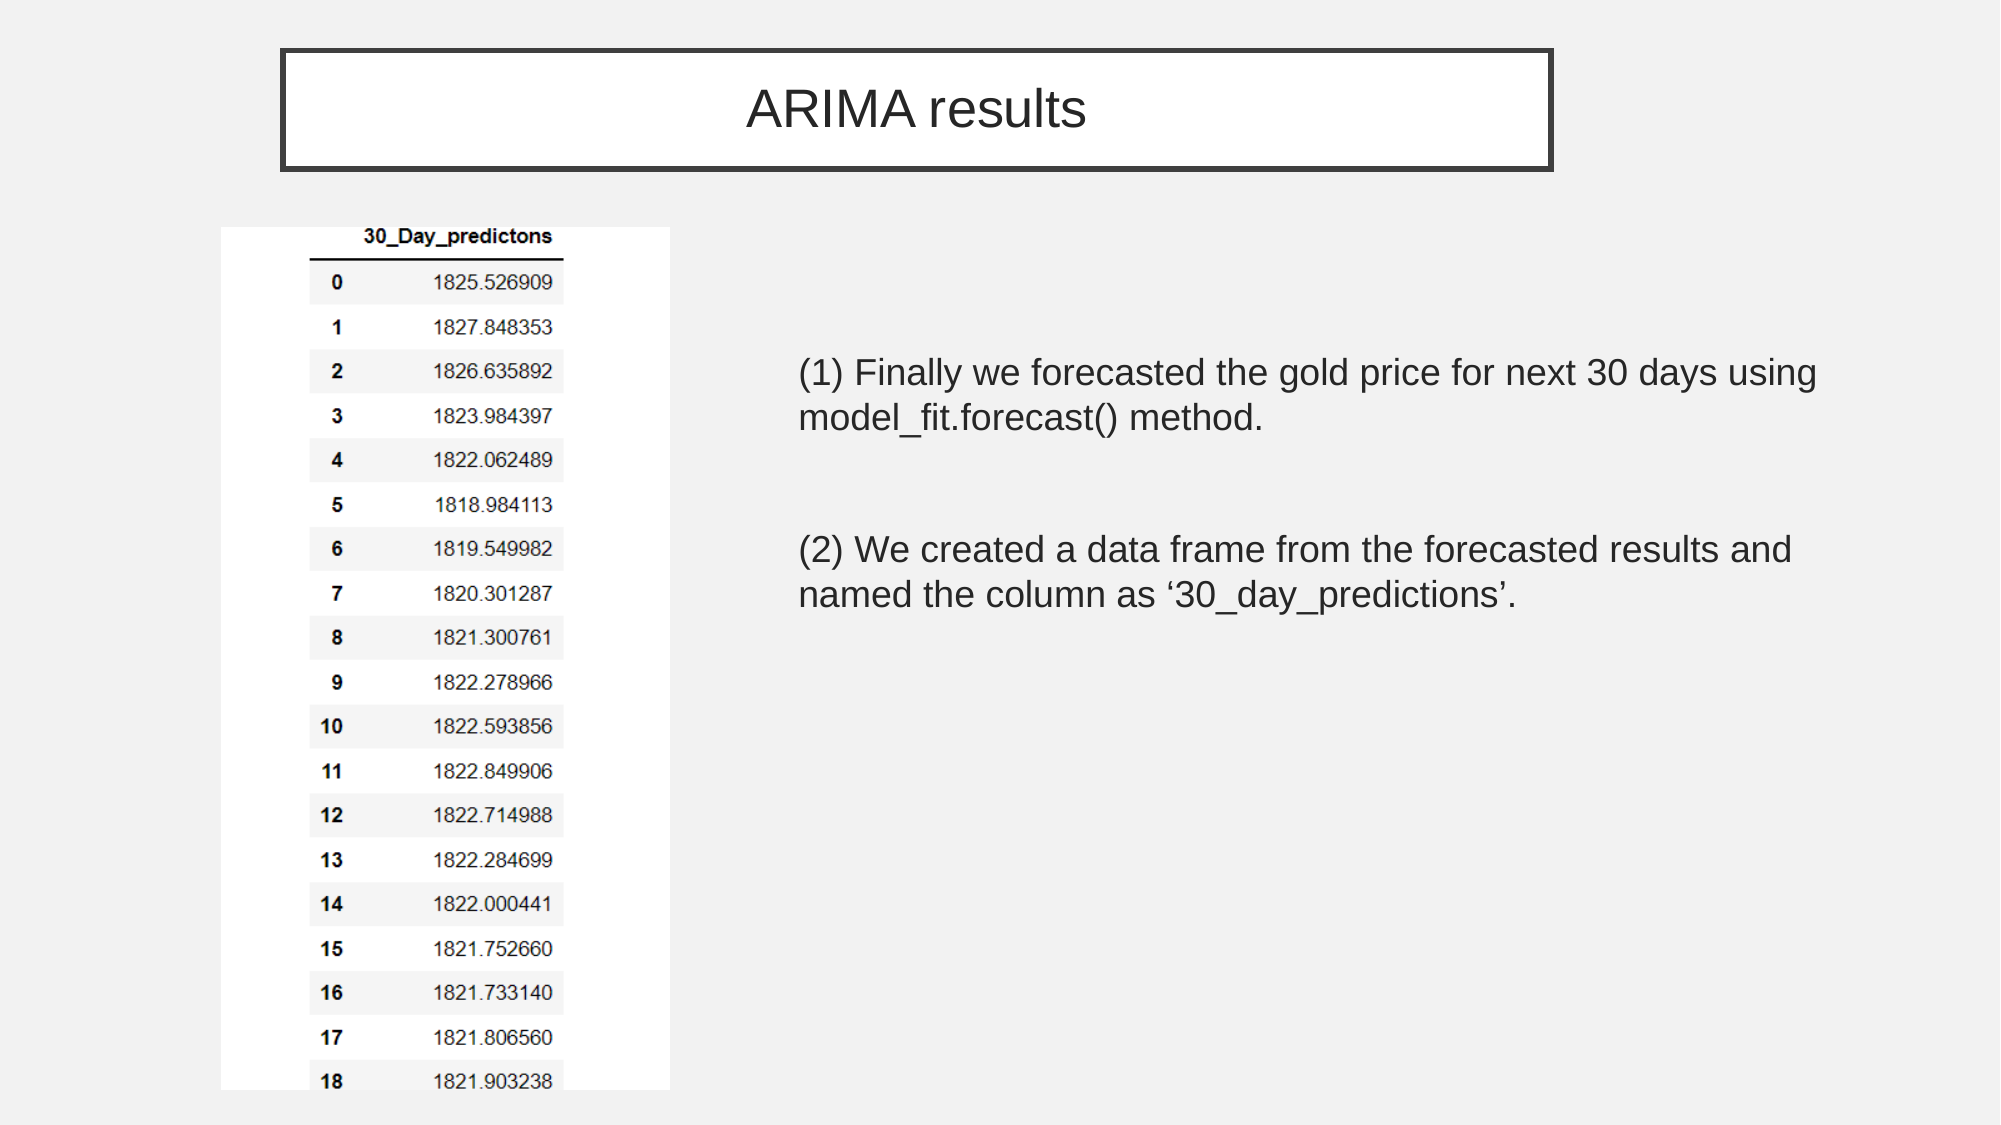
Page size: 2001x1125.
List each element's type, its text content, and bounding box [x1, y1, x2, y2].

list (1) Finally we forecasted the gold price for next 30 days using model_fit.forecast() method. (2) We created a data frame from the forecasted results and named the column as ‘30_day_predictions’. [764, 340, 1901, 951]
picture [220, 226, 671, 1090]
title ARIMA results [280, 48, 1554, 172]
